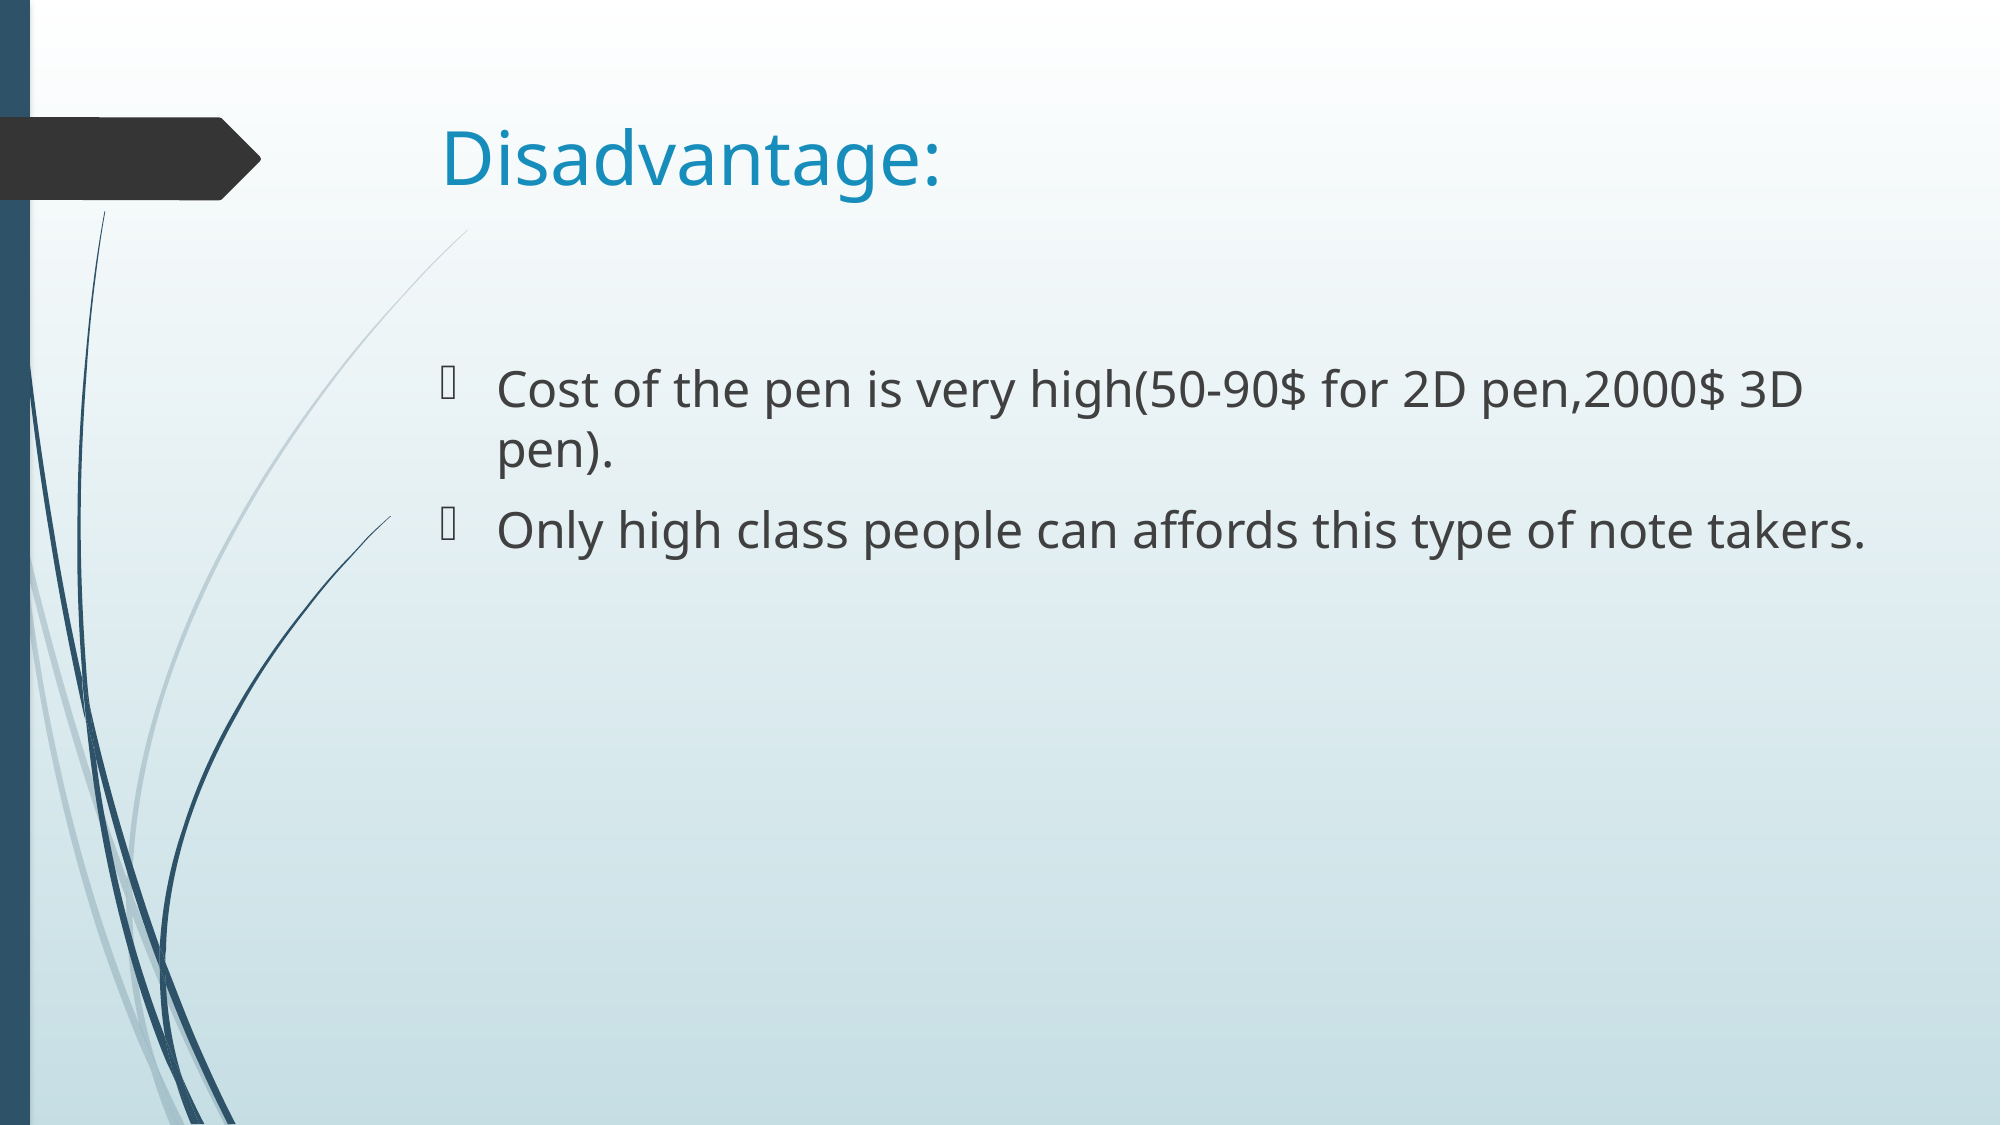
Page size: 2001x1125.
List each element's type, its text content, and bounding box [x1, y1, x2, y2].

list Cost of the pen is very high(50-90$ for 2D pen,2000$ 3D pen). Only high class people can affords this type of note takers. [424, 350, 1888, 970]
title Disadvantage: [425, 102, 1888, 313]
